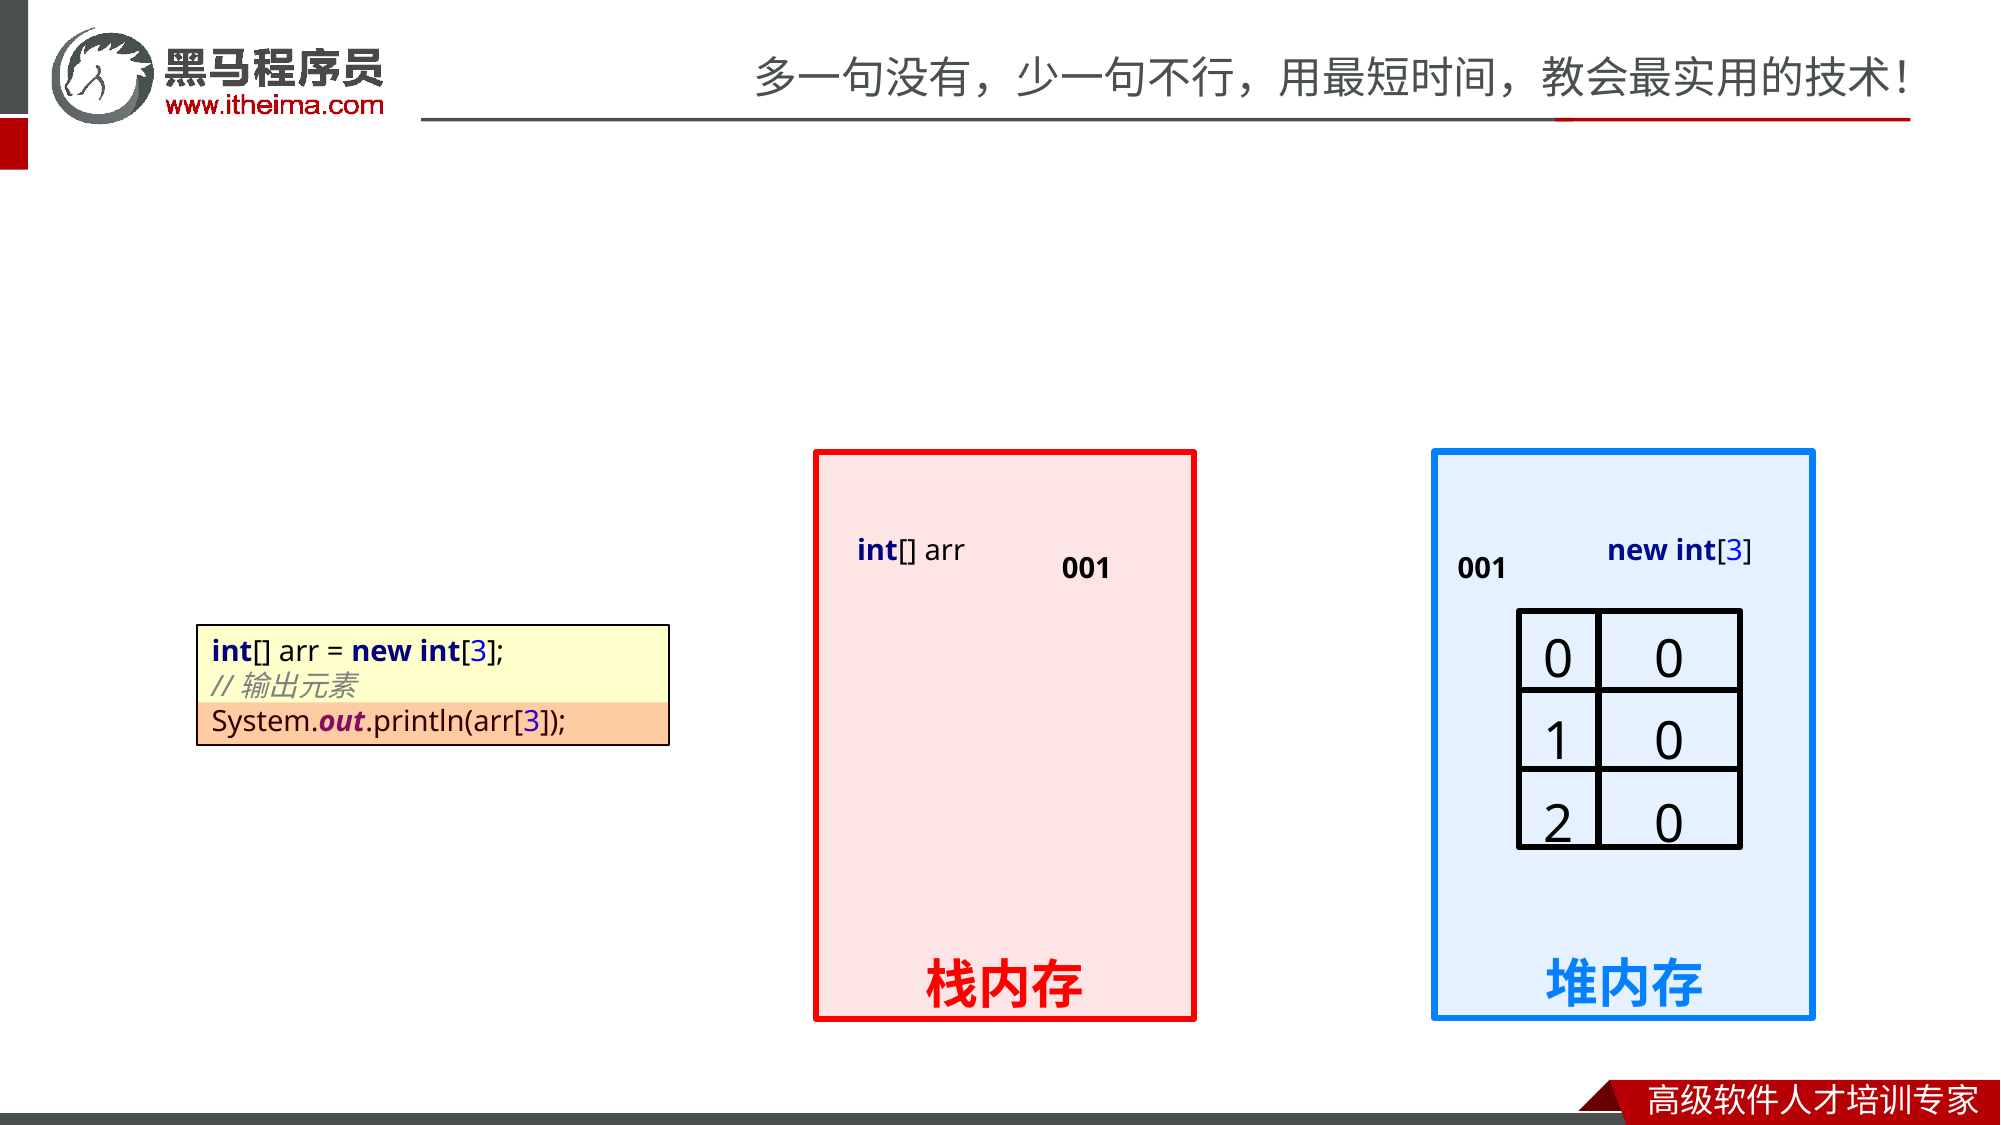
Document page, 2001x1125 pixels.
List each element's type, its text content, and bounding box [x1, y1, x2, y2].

text_box [1517, 688, 1601, 771]
text_box int[] arr new int[3] [1815, 471, 1820, 626]
text_box 001 [1443, 524, 1552, 593]
text_box [1432, 449, 1815, 1020]
text_box [195, 700, 671, 747]
text_box int[] arr new int[3] [842, 471, 1432, 626]
picture [50, 26, 384, 125]
text_box 001 [1047, 524, 1156, 593]
text_box 0 1 2 [1517, 771, 1601, 849]
text_box [1601, 688, 1742, 771]
text_box 栈内存 [902, 911, 1108, 1022]
text_box [814, 450, 1196, 1021]
text_box int[] arr = new int[3]; //输出元素 System.out.println(arr[3]); [196, 625, 669, 700]
text_box 0 1 2 [1517, 609, 1601, 688]
text_box 0 0 0 [1601, 771, 1742, 849]
text_box 堆内存 [1522, 911, 1728, 1021]
text_box 0 0 0 [1601, 609, 1742, 688]
